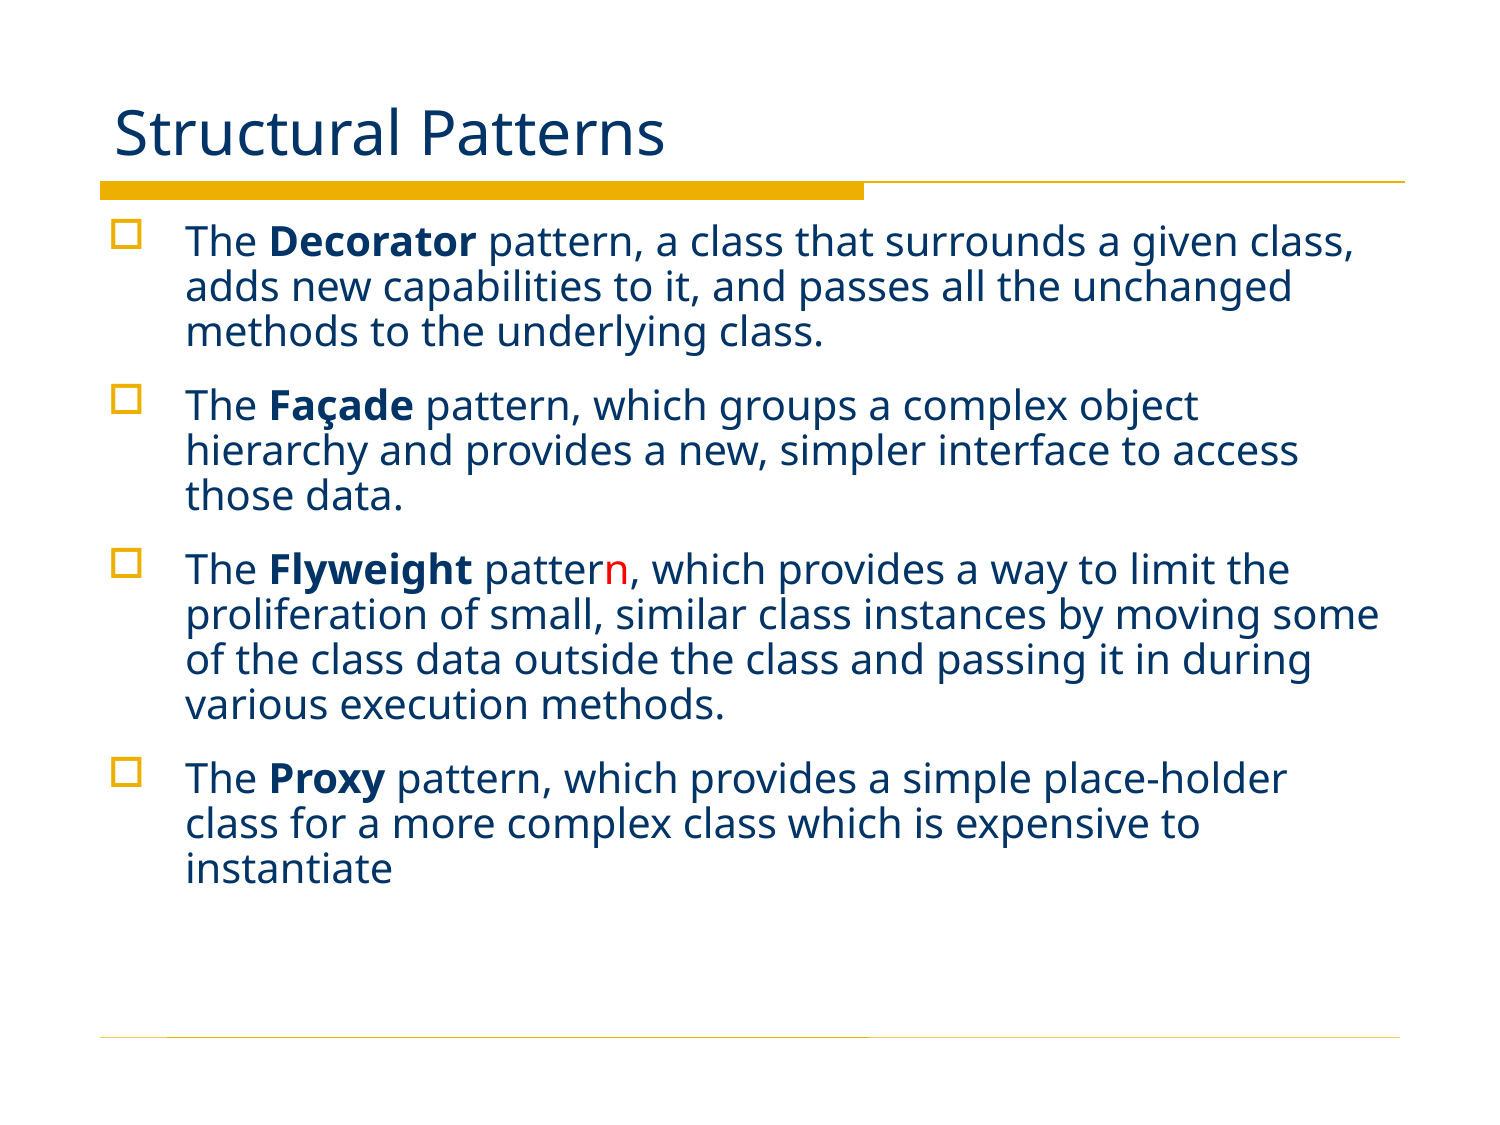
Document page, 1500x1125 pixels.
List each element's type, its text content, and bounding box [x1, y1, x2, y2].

title Structural Patterns [99, 24, 1413, 176]
list The Decorator pattern, a class that surrounds a given class, adds new capabilities to it, and passes all the unchanged methods to the underlying class. The Façade pattern, which groups a complex object hierarchy and provides a new, simpler interface to access those data. The Flyweight pattern, which provides a way to limit the proliferation of small, similar class instances by moving some of the class data outside the class and passing it in during various execution methods. The Proxy pattern, which provides a simple place-holder class for a more complex class which is expensive to instantiate [92, 212, 1406, 1013]
